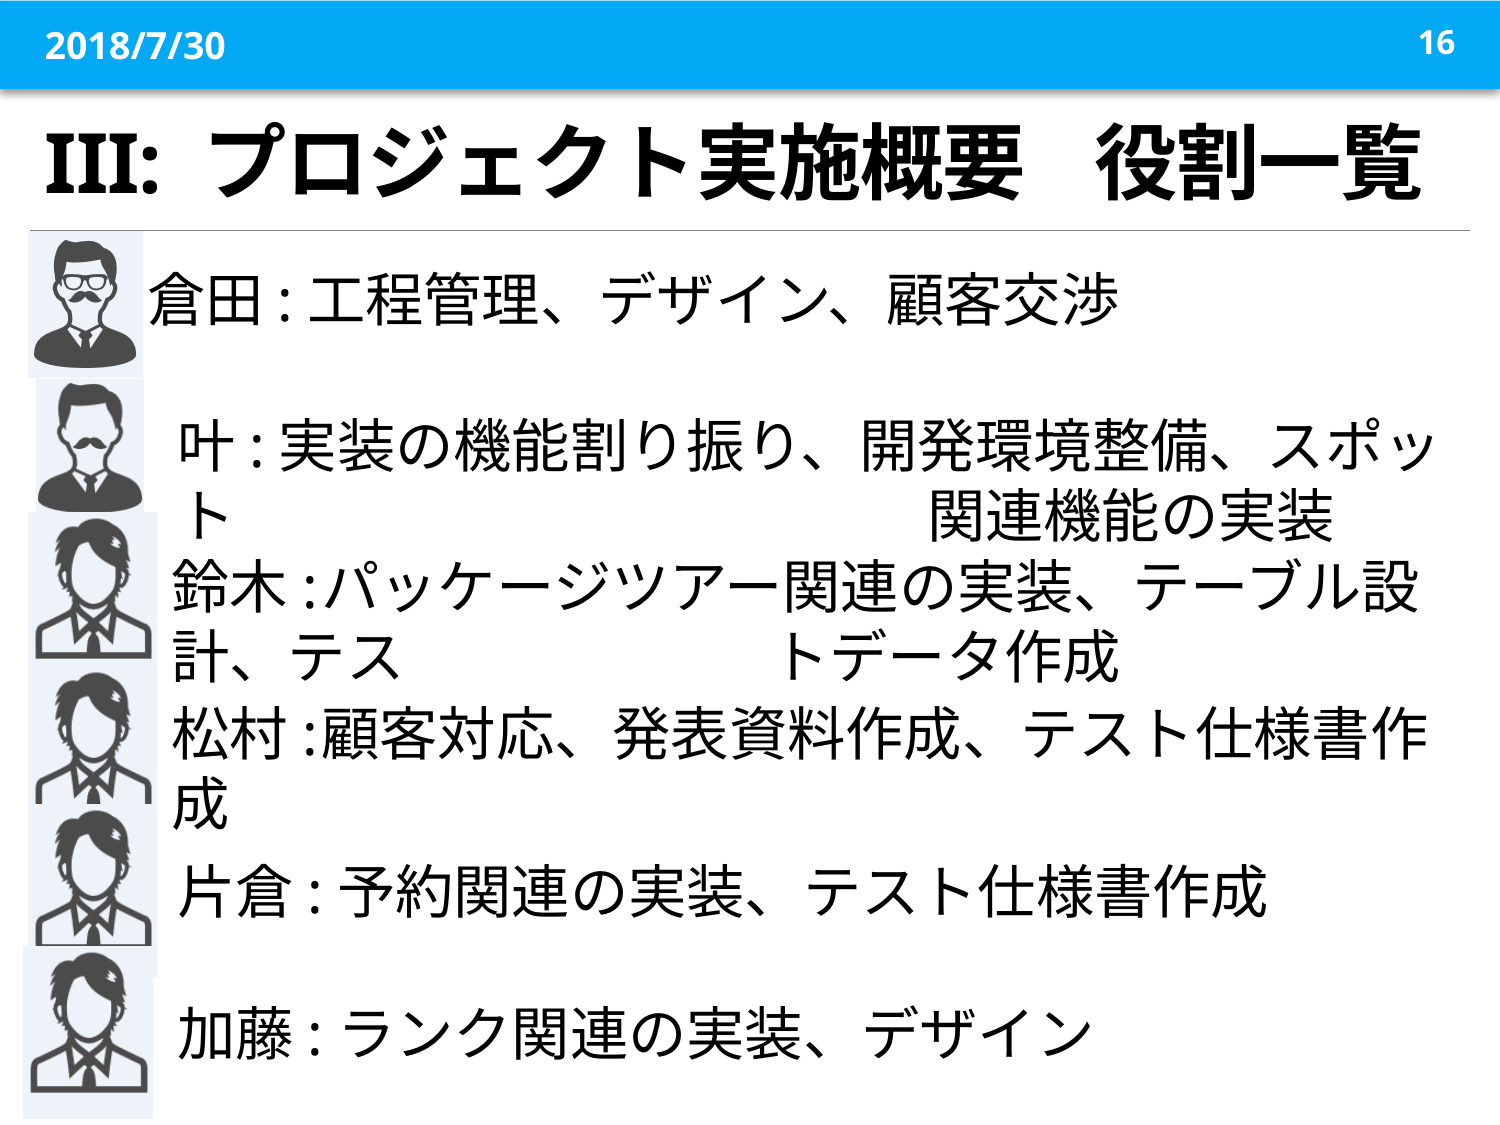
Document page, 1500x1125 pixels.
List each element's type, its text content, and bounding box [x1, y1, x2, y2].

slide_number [29, 14, 296, 74]
text_box 叶:実装の機能割り振り、開発環境整備、スポット 関連機能の実装 [162, 402, 1500, 557]
slide_number 16 [1210, 14, 1471, 74]
text_box 倉田:工程管理、デザイン、顧客交渉 [151, 256, 1368, 341]
text_box 鈴木: パッケージツアー関連の実装、テーブル設計、テス トデータ作成 [167, 543, 1457, 689]
text_box 片倉:予約関連の実装、テスト仕様書作成 [167, 847, 1463, 933]
title III: プロジェクト実施概要 役割一覧 [29, 100, 1471, 219]
picture [23, 231, 158, 1119]
text_box 加藤:ランク関連の実装、デザイン [162, 989, 1463, 1075]
text_box 松村: 顧客対応、発表資料作成、テスト仕様書作成 [167, 689, 1457, 847]
